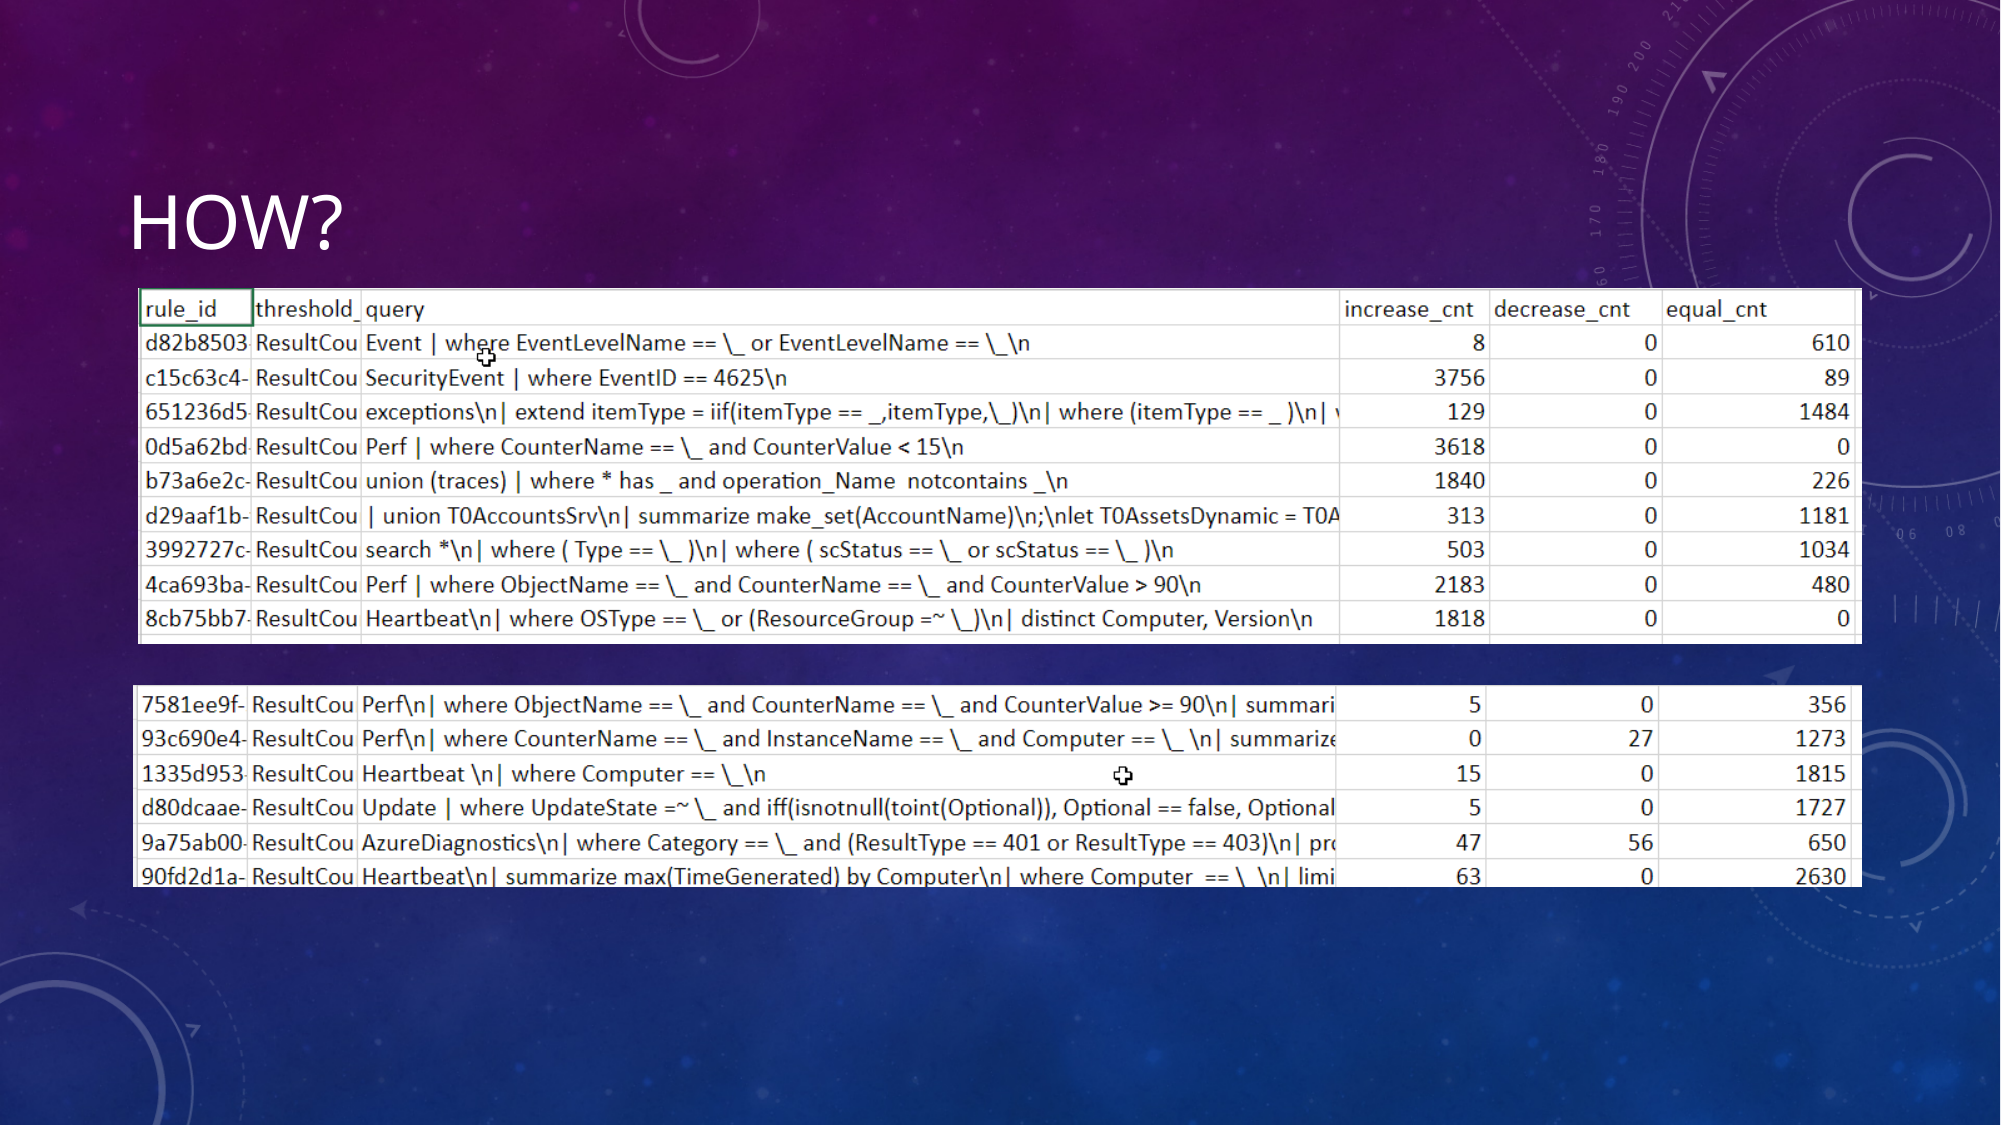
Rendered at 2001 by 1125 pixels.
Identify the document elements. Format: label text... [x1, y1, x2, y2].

title How? [112, 99, 1775, 339]
picture [0, 0, 2001, 1125]
